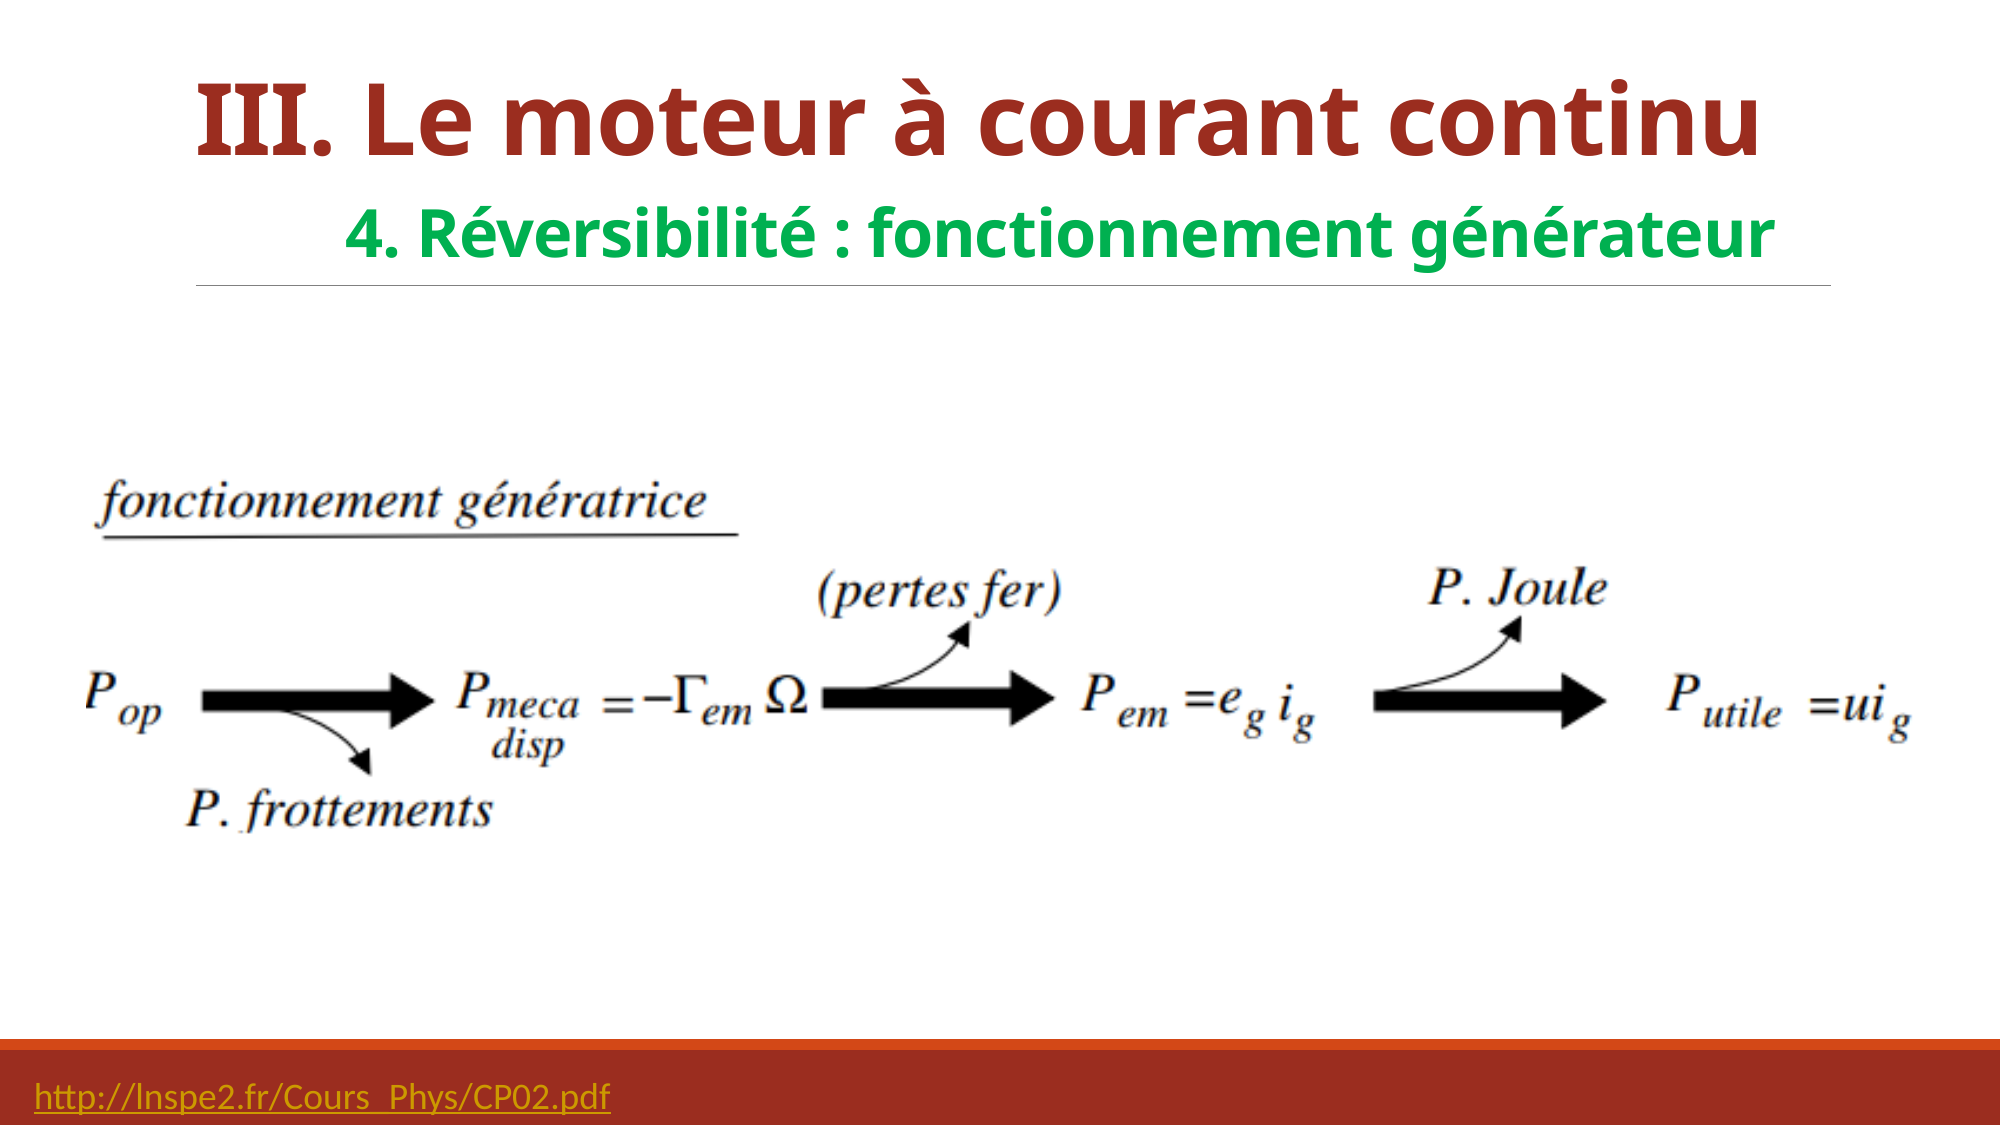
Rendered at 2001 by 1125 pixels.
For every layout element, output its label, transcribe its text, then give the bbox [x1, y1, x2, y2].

text_box http://lnspe2.fr/Cours_Phys/CP02.pdf [19, 1064, 1152, 1125]
title III. Le moteur à courant continu 4. Réversibilité : fonctionnement générateur [180, 47, 1830, 285]
picture [85, 454, 1925, 895]
